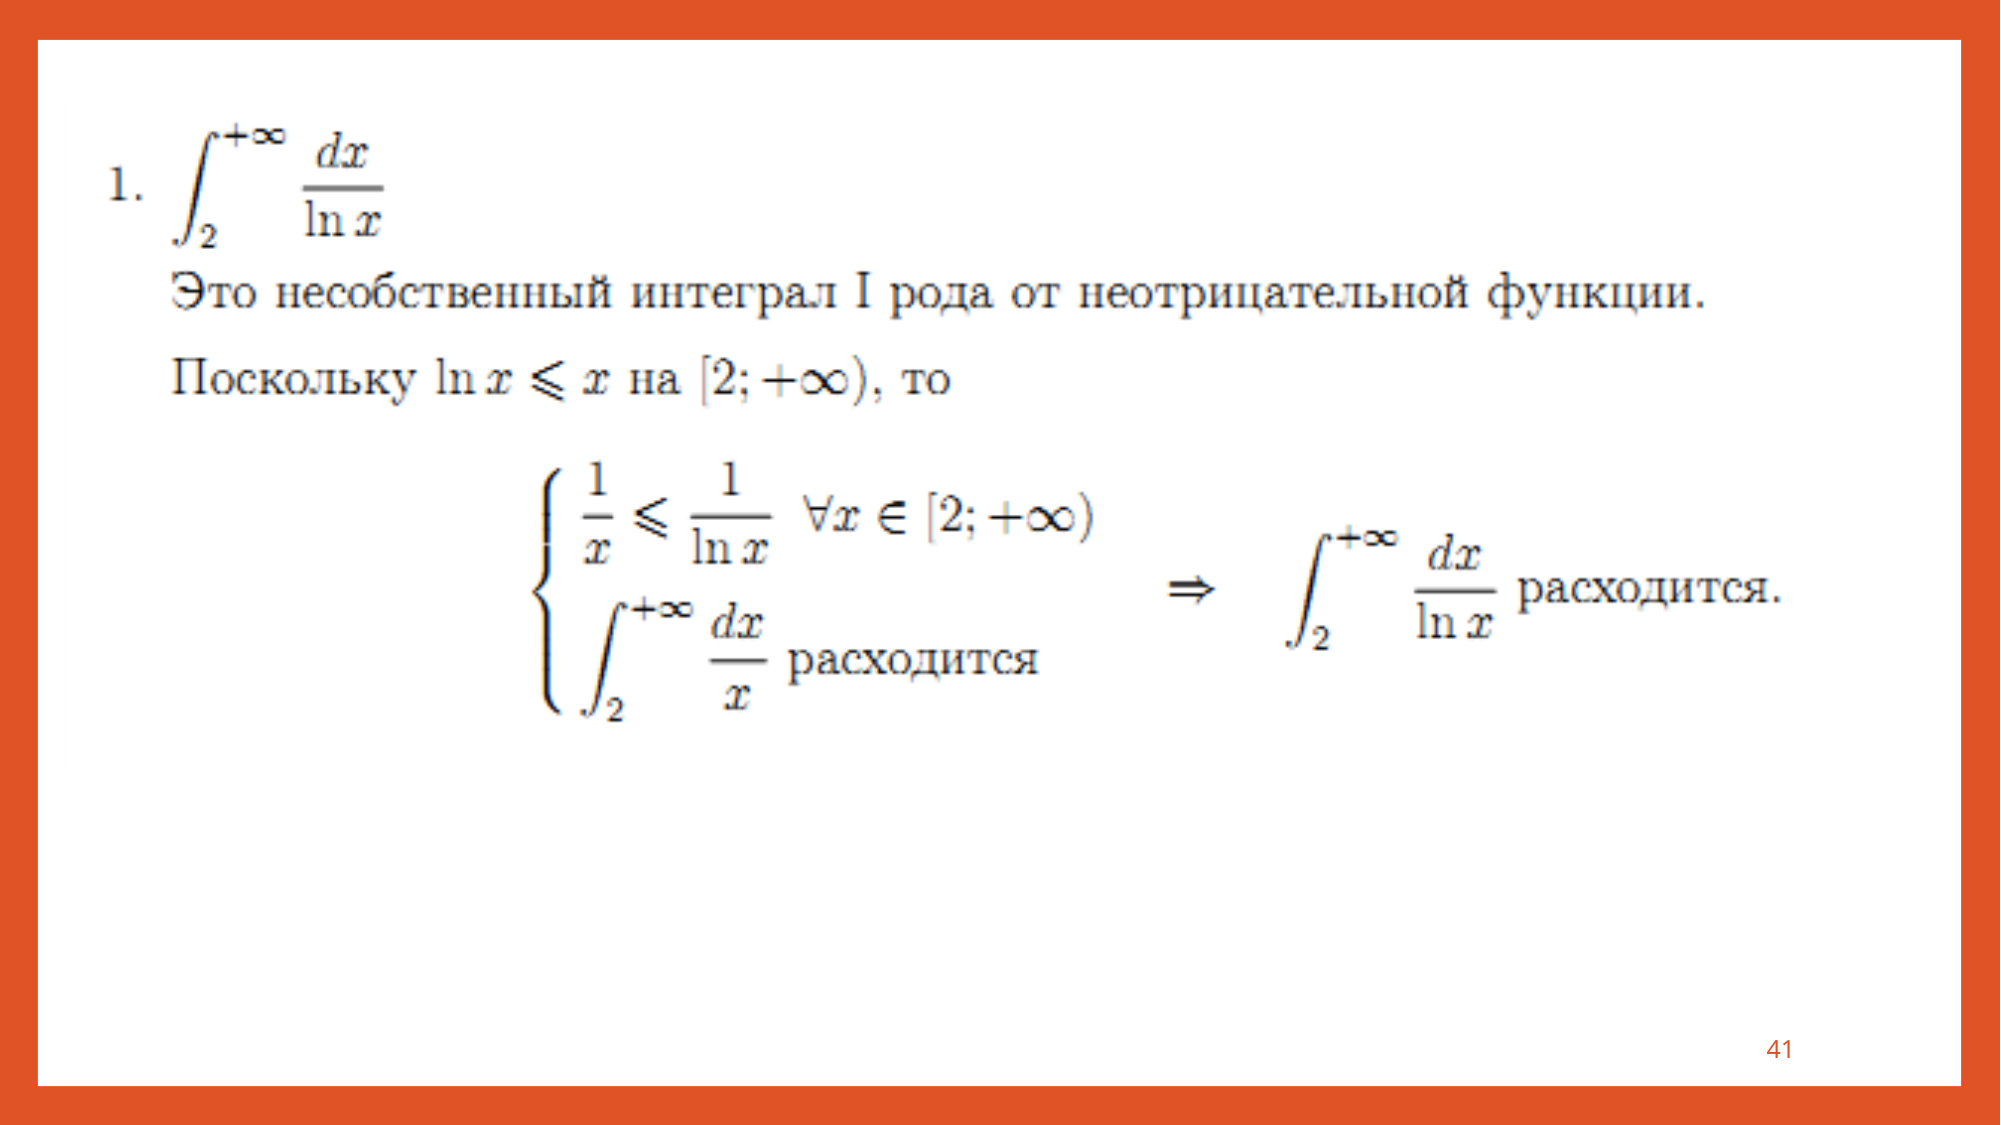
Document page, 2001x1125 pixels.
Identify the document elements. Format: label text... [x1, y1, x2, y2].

slide_number 41 [1530, 1020, 1811, 1081]
picture [63, 103, 1844, 771]
